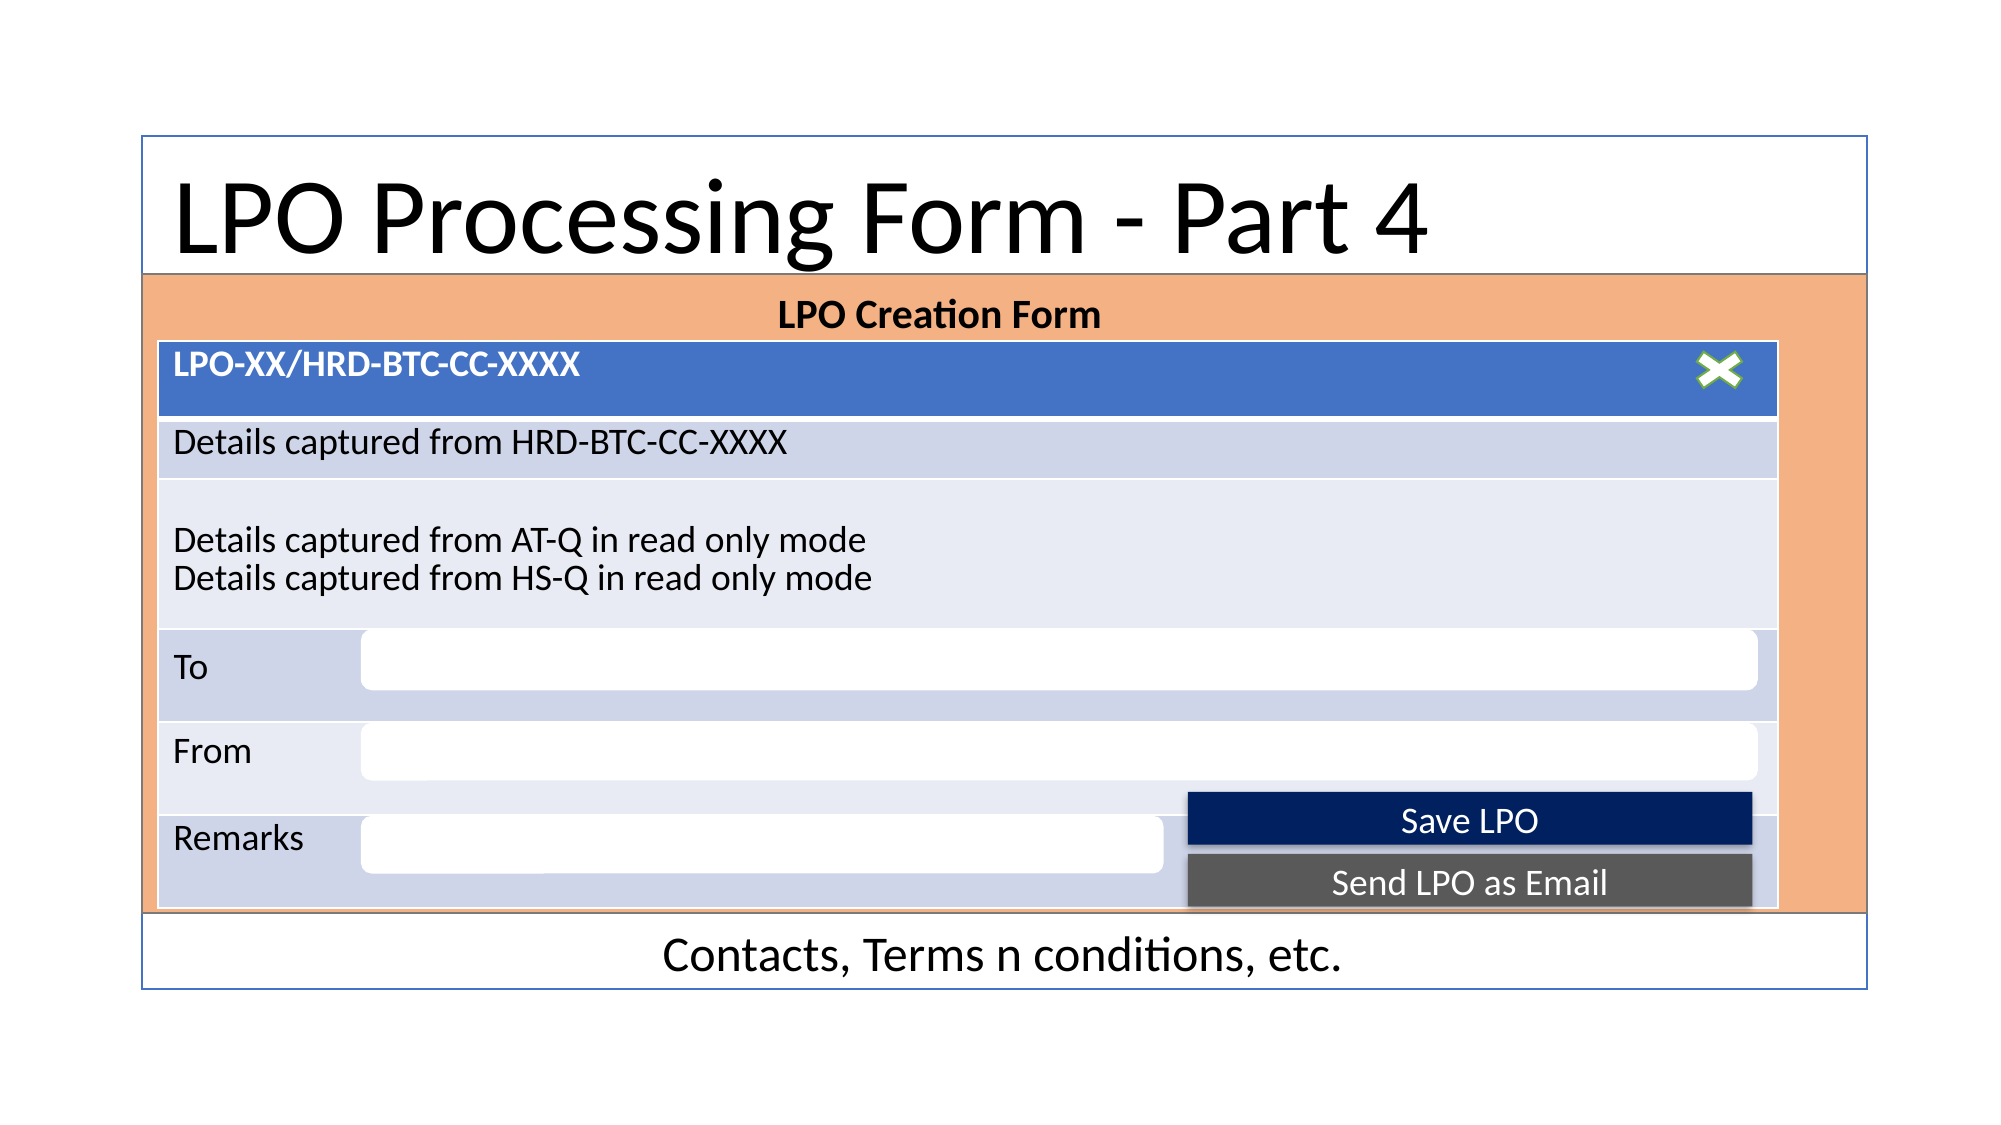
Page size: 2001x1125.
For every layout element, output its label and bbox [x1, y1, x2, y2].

text_box [138, 135, 1867, 990]
